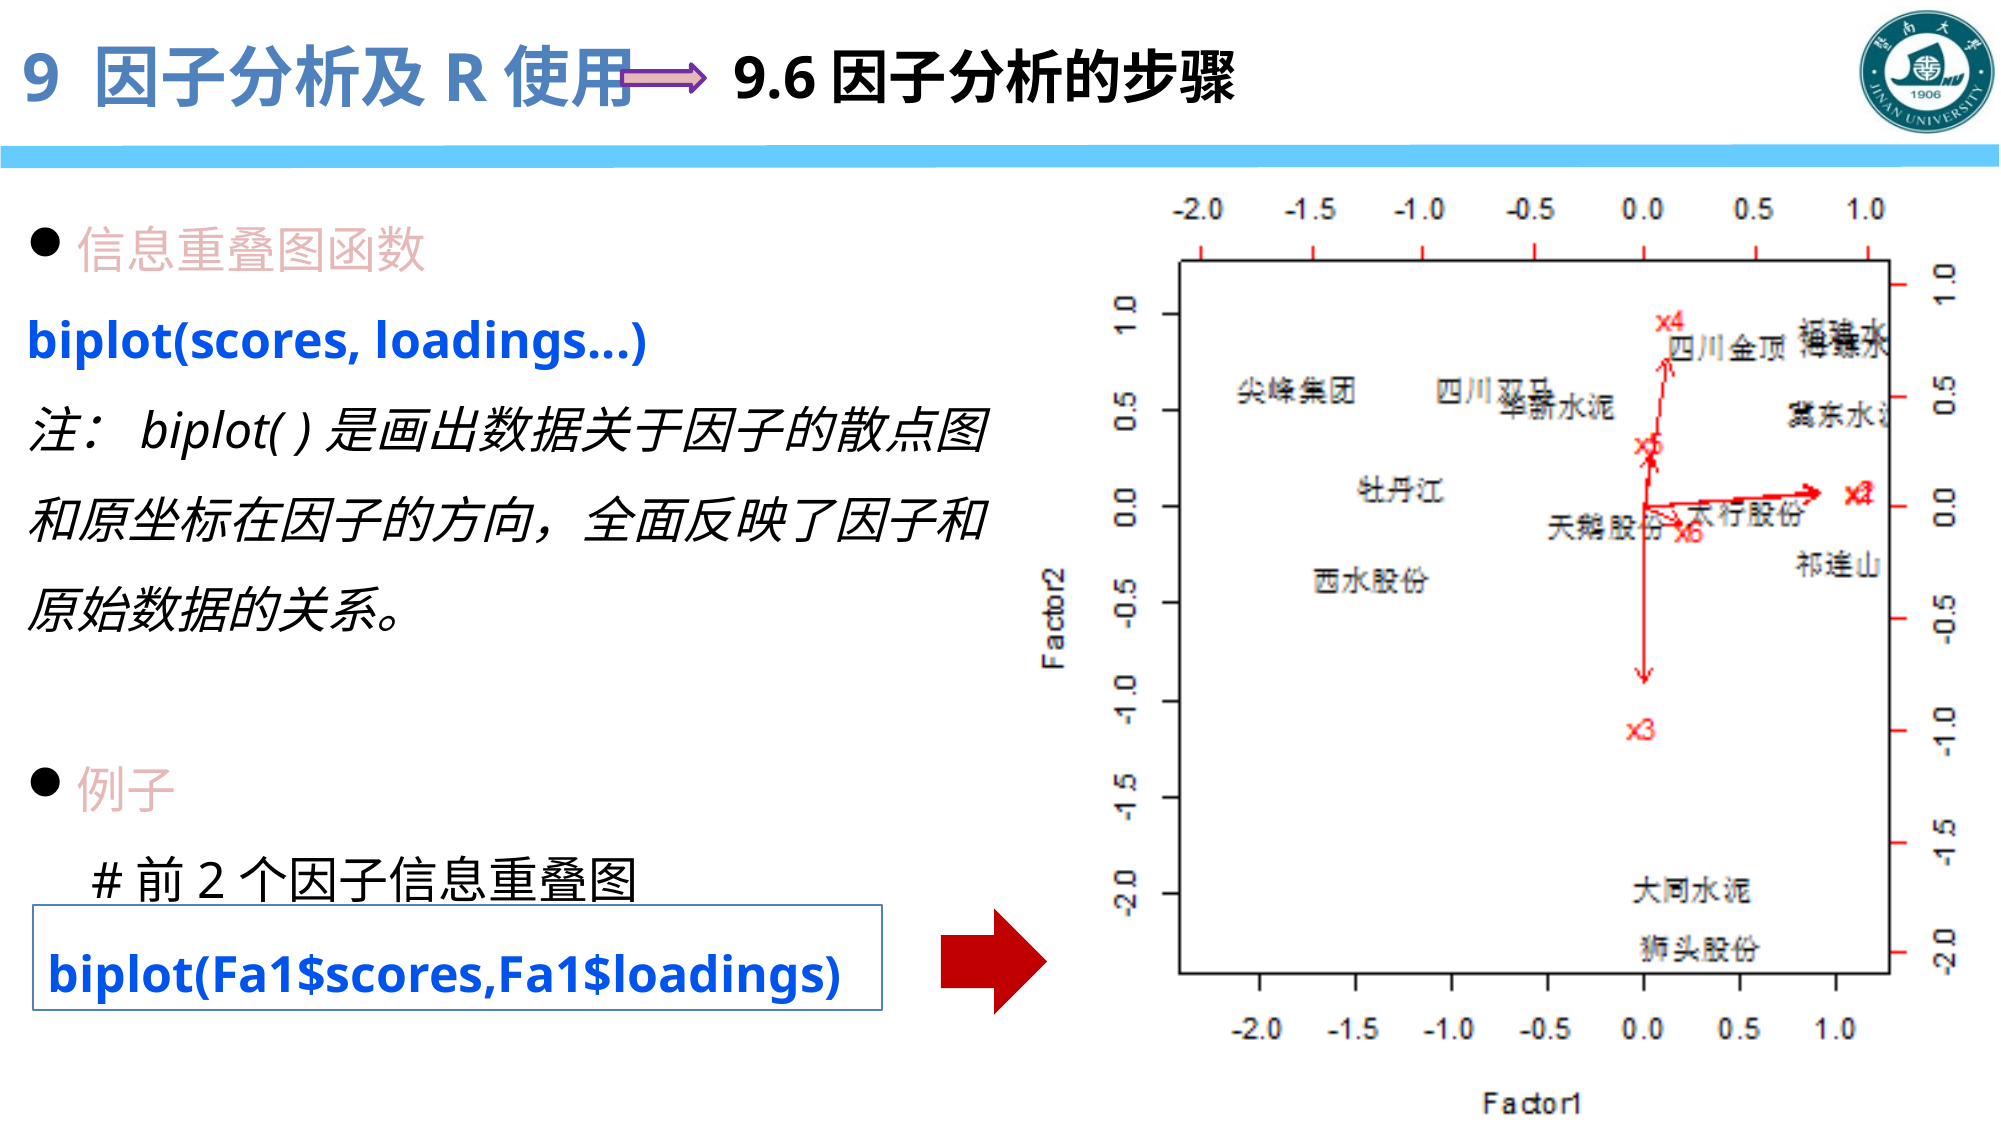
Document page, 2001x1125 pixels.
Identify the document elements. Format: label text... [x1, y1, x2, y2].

text_box 信息重叠图函数 biplot(scores, loadings...) 注：biplot( )是画出数据关于因子的散点图和原坐标在因子的方向，全面反映了因子和原始数据的关系。 例子 #前2个因子信息重叠图 [11, 181, 1000, 1007]
picture [1035, 196, 1970, 1120]
picture [1856, 6, 1996, 134]
text_box [619, 62, 707, 94]
text_box [938, 906, 1030, 1017]
text_box biplot(Fa1$scores,Fa1$loadings) [32, 905, 882, 1010]
text_box 9.6因子分析的步骤 [922, 33, 1485, 118]
text_box 9 因子分析及R使用 [7, 27, 922, 123]
